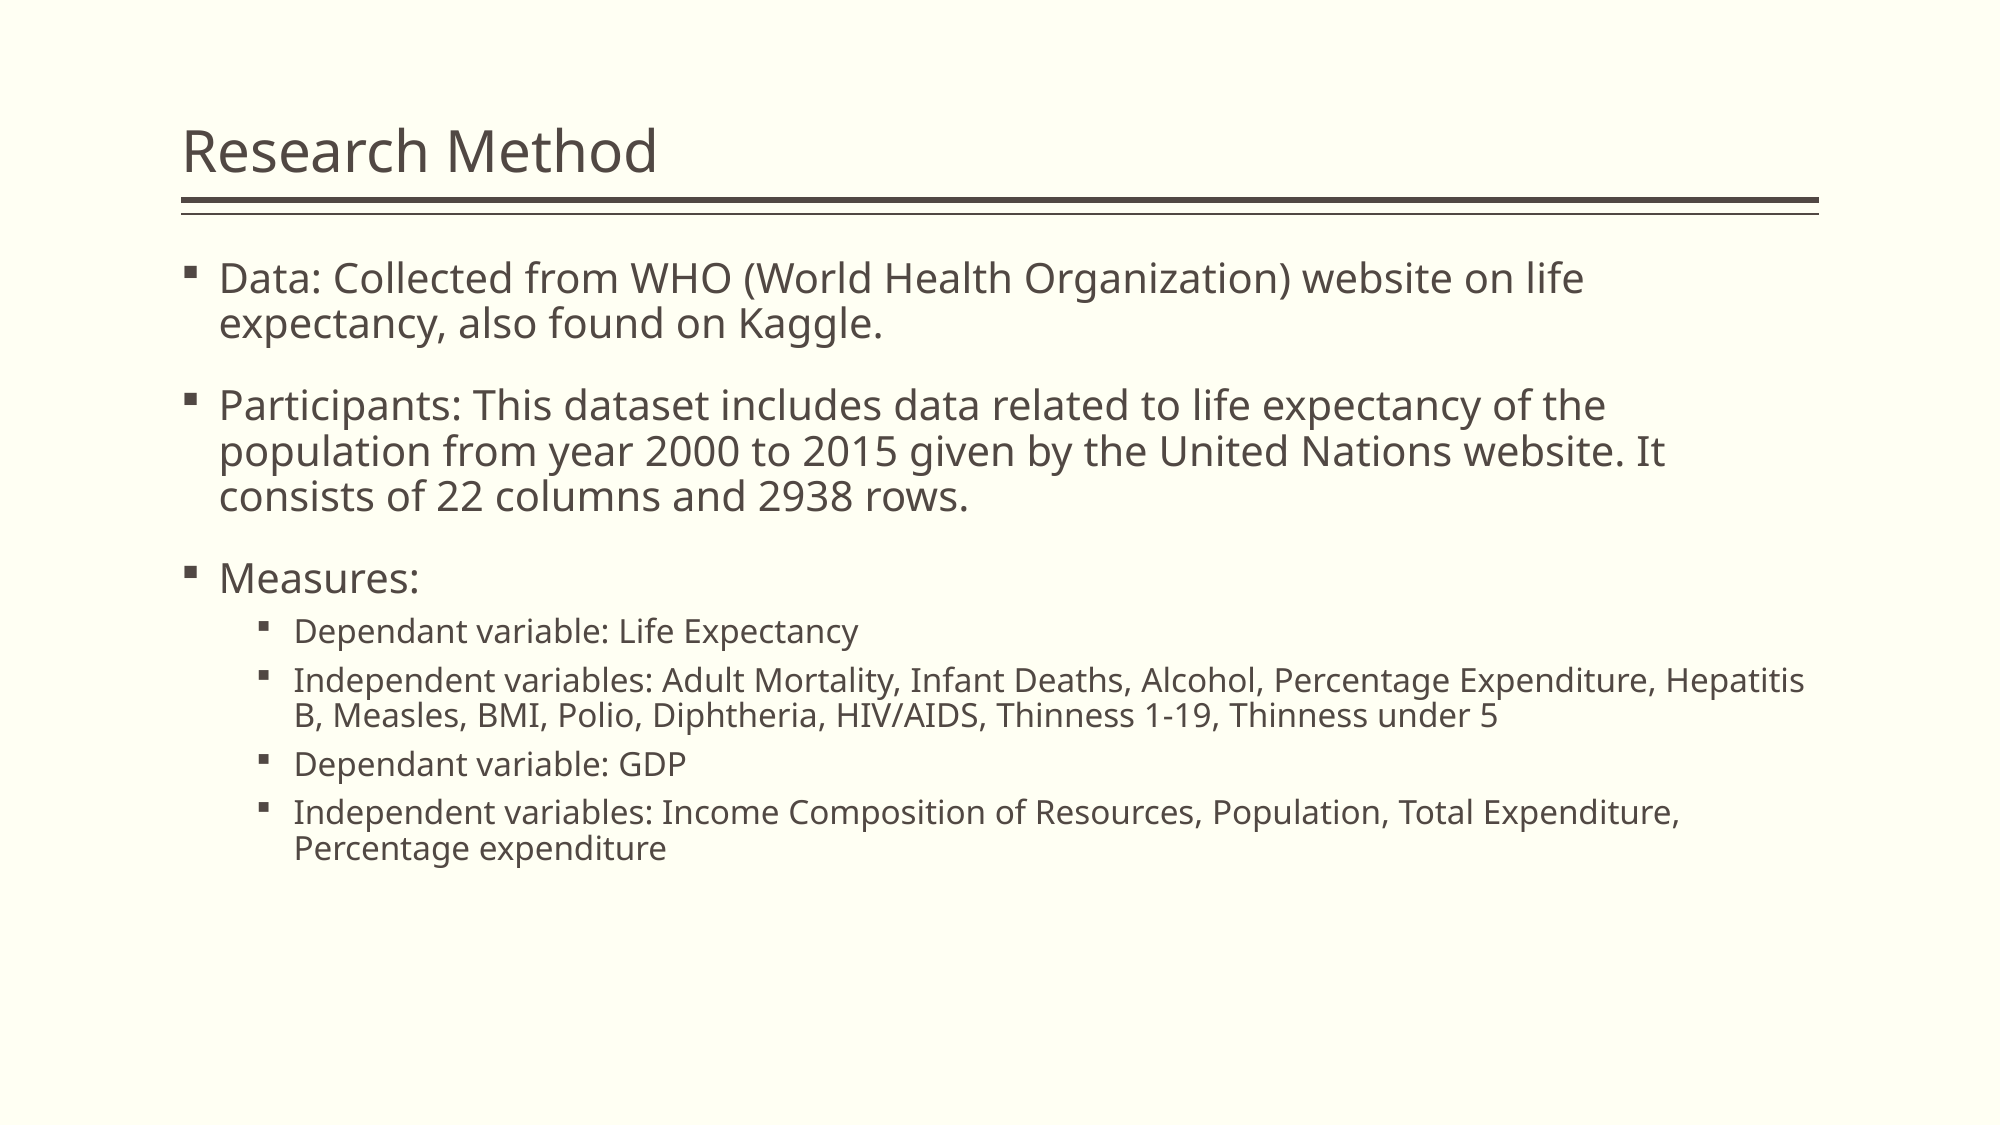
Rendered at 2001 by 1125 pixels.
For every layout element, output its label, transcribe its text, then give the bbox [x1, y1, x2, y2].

list Data: Collected from WHO (World Health Organization) website on life expectancy, also found on Kaggle. Participants: This dataset includes data related to life expectancy of the population from year 2000 to 2015 given by the United Nations website. It consists of 22 columns and 2938 rows. Measures: Dependant variable: Life Expectancy Independent variables: Adult Mortality, Infant Deaths, Alcohol, Percentage Expenditure, Hepatitis B, Measles, BMI, Polio, Diphtheria, HIV/AIDS, Thinness 1-19, Thinness under 5 Dependant variable: GDP Independent variables: Income Composition of Resources, Population, Total Expenditure, Percentage expenditure [181, 249, 1819, 1000]
title Research Method [181, 12, 1819, 193]
